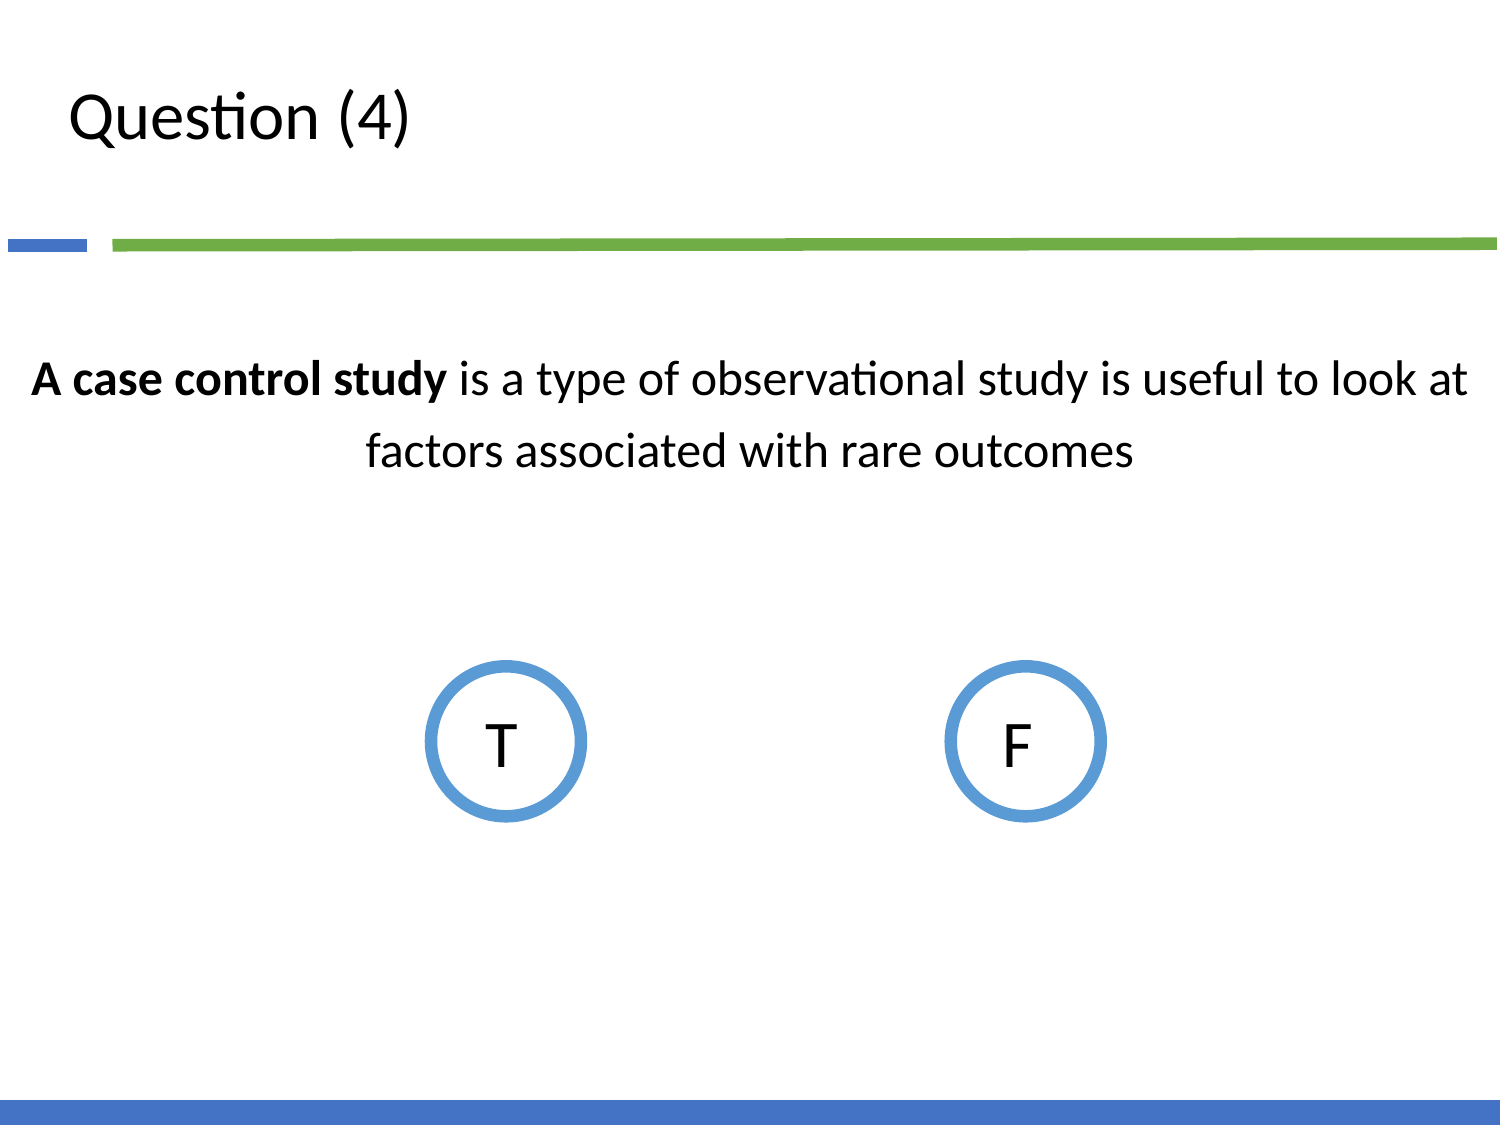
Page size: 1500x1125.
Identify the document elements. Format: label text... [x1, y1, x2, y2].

text_box F [949, 665, 1102, 818]
title Question (4) [53, 33, 1485, 202]
text_box T [429, 665, 583, 818]
list A case control study is a type of observational study is useful to look at factors associated with rare outcomes [15, 326, 1485, 621]
